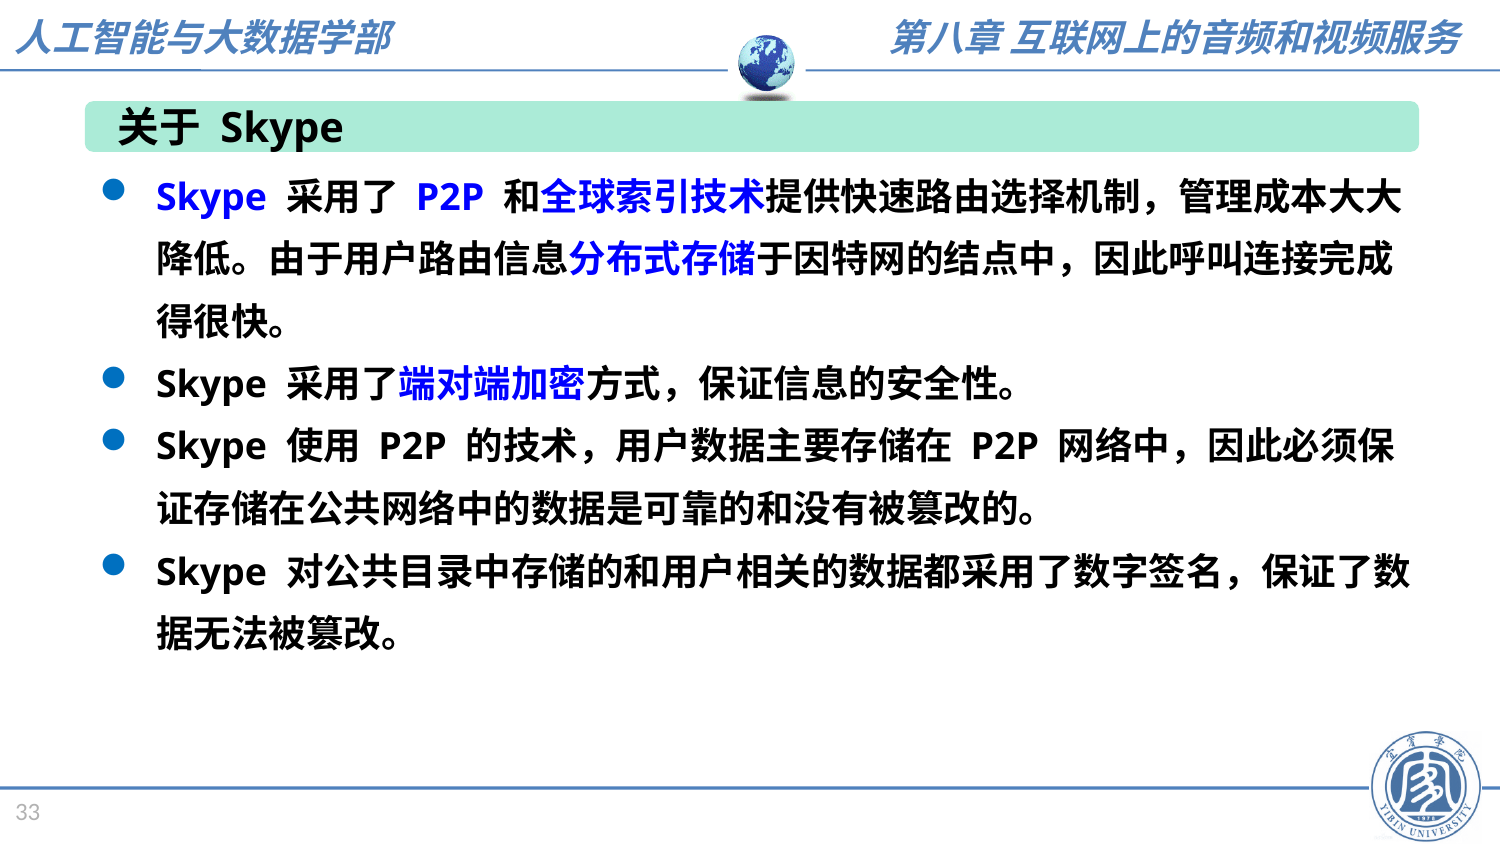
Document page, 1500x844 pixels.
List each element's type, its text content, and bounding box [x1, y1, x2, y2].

text_box 关于 Skype [102, 93, 360, 147]
text_box Skype 采用了 P2P 和全球索引技术提供快速路由选择机制，管理成本大大降低。由于用户路由信息分布式存储于因特网的结点中，因此呼叫连接完成得很快。 Skype 采用了端对端加密方式，保证信息的安全性。 Skype 使用 P2P 的技术，用户数据主要存储在 P2P 网络中，因此必须保证存储在公共网络中的数据是可靠的和没有被篡改的。 Skype 对公共目录中存储的和用户相关的数据都采用了数字签名，保证了数据无法被篡改。 [84, 147, 1434, 663]
text_box [84, 101, 102, 147]
picture [736, 33, 796, 101]
text_box [360, 101, 1420, 147]
slide_number 33 [0, 787, 350, 833]
